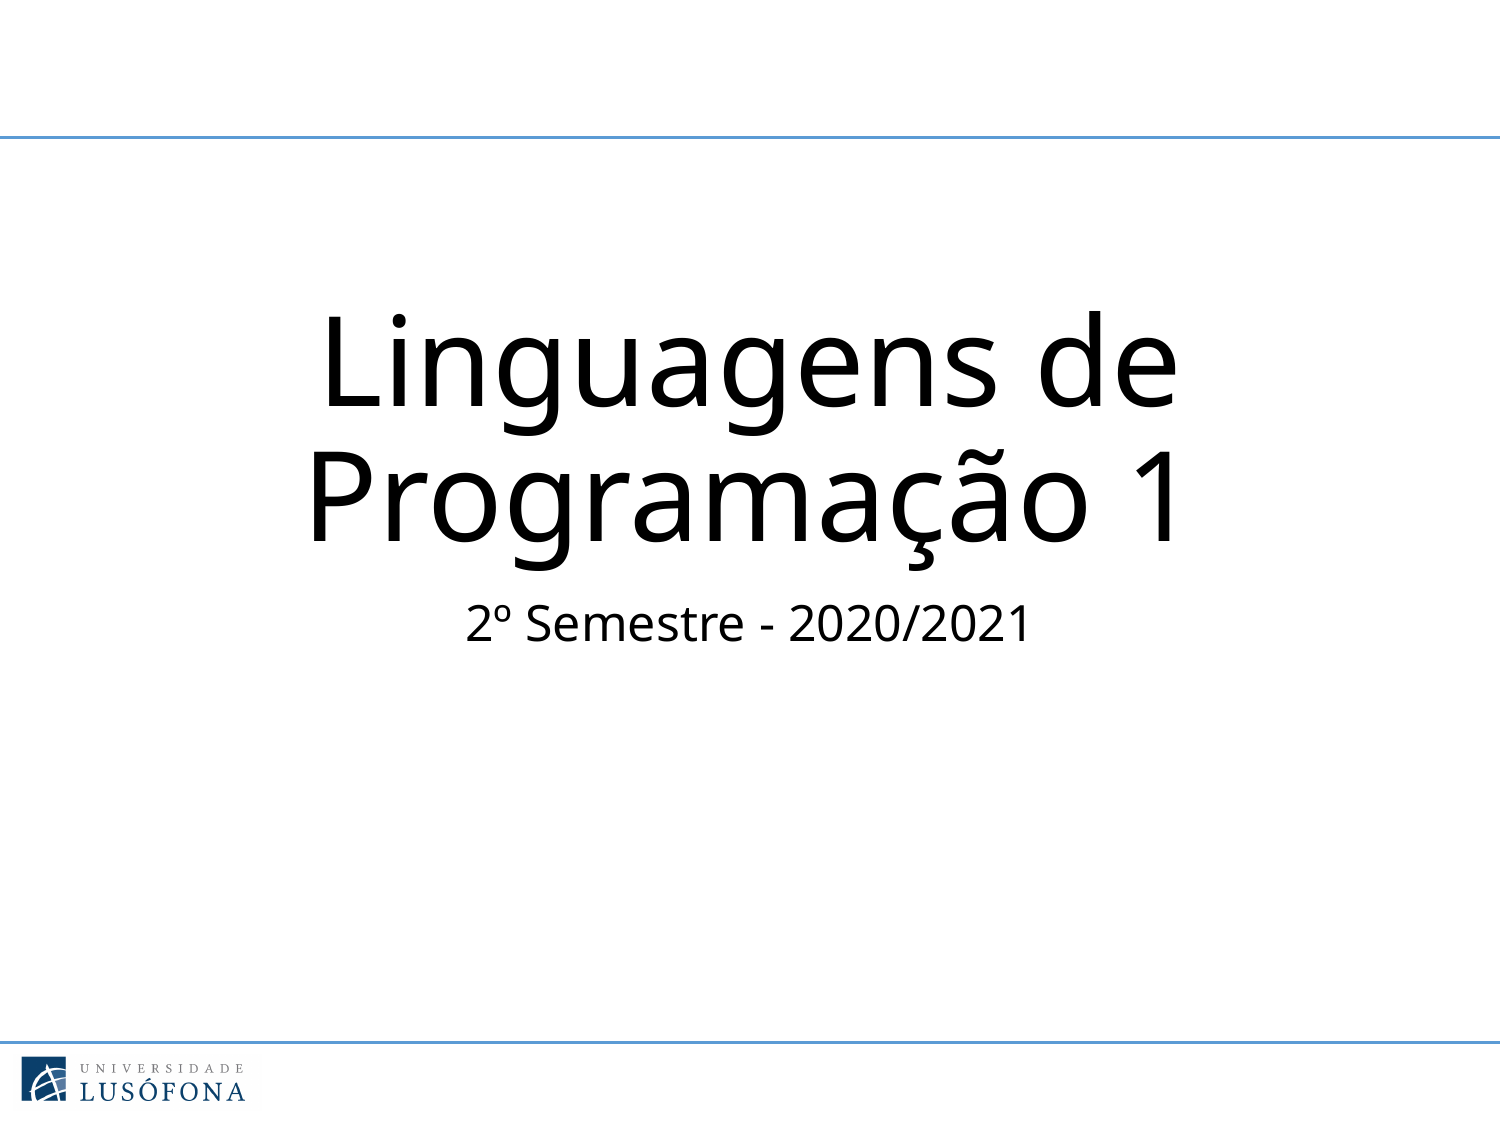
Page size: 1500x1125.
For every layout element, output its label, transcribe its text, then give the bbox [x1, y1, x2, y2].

picture [13, 1054, 262, 1111]
title Linguagens de Programação 1 [112, 184, 1388, 576]
subtitle 2º Semestre - 2020/2021 [187, 590, 1313, 863]
